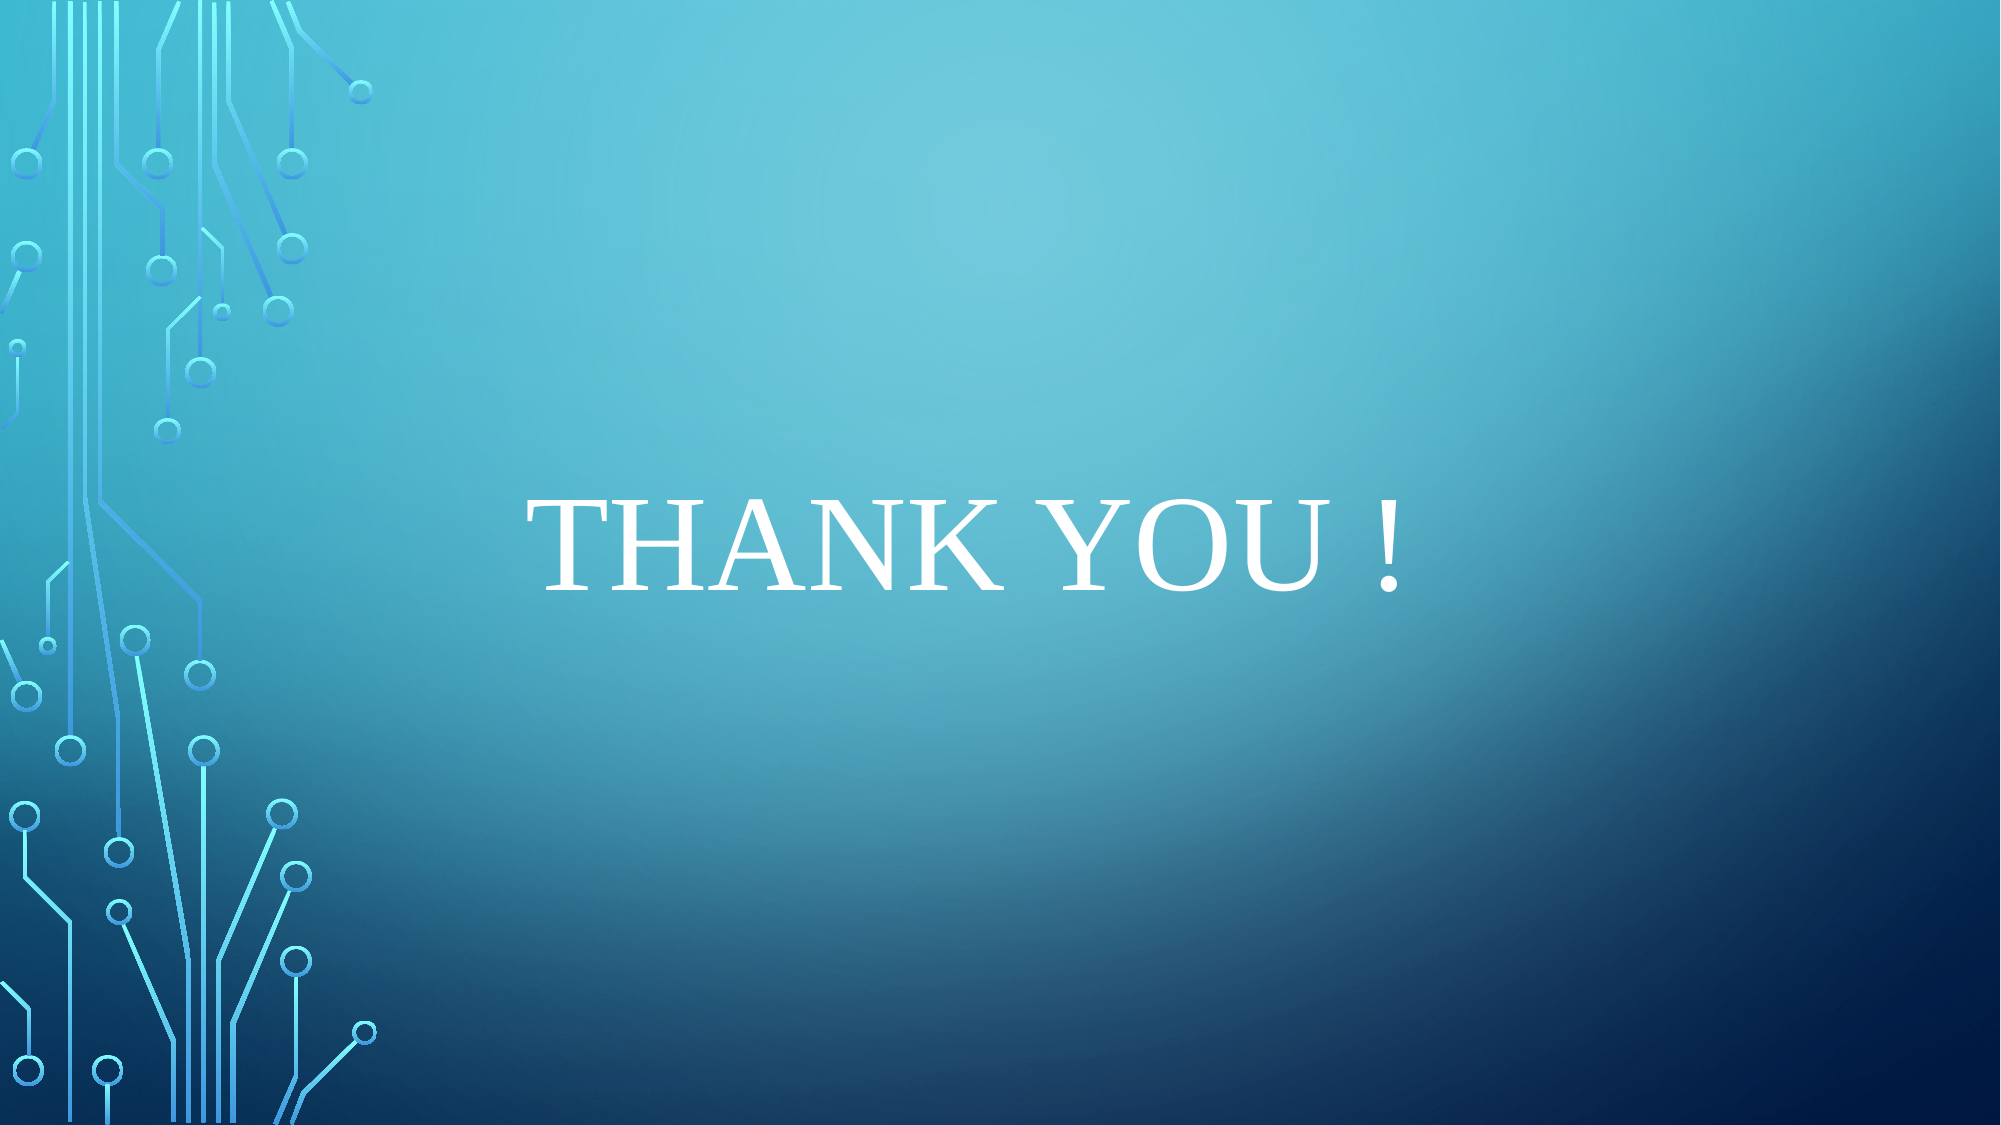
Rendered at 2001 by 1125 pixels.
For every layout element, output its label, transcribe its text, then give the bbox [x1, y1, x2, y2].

title Thank You ! [510, 364, 1490, 628]
